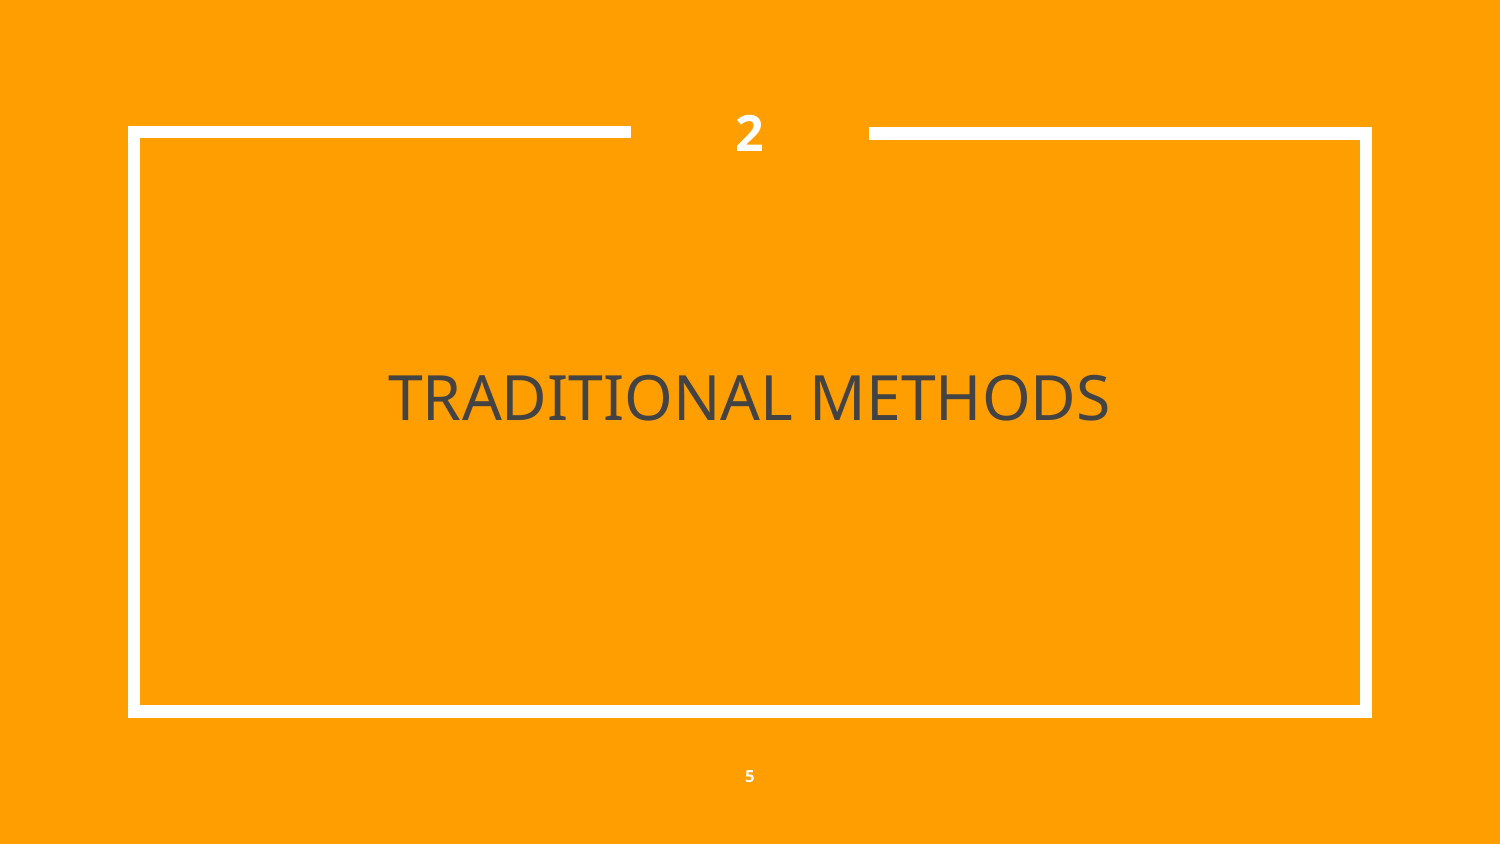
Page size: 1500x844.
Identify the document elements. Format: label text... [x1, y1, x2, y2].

text_box 2 [633, 86, 867, 178]
title TRADITIONAL METHODS [317, 359, 1183, 433]
slide_number ‹#› [0, 711, 1500, 844]
